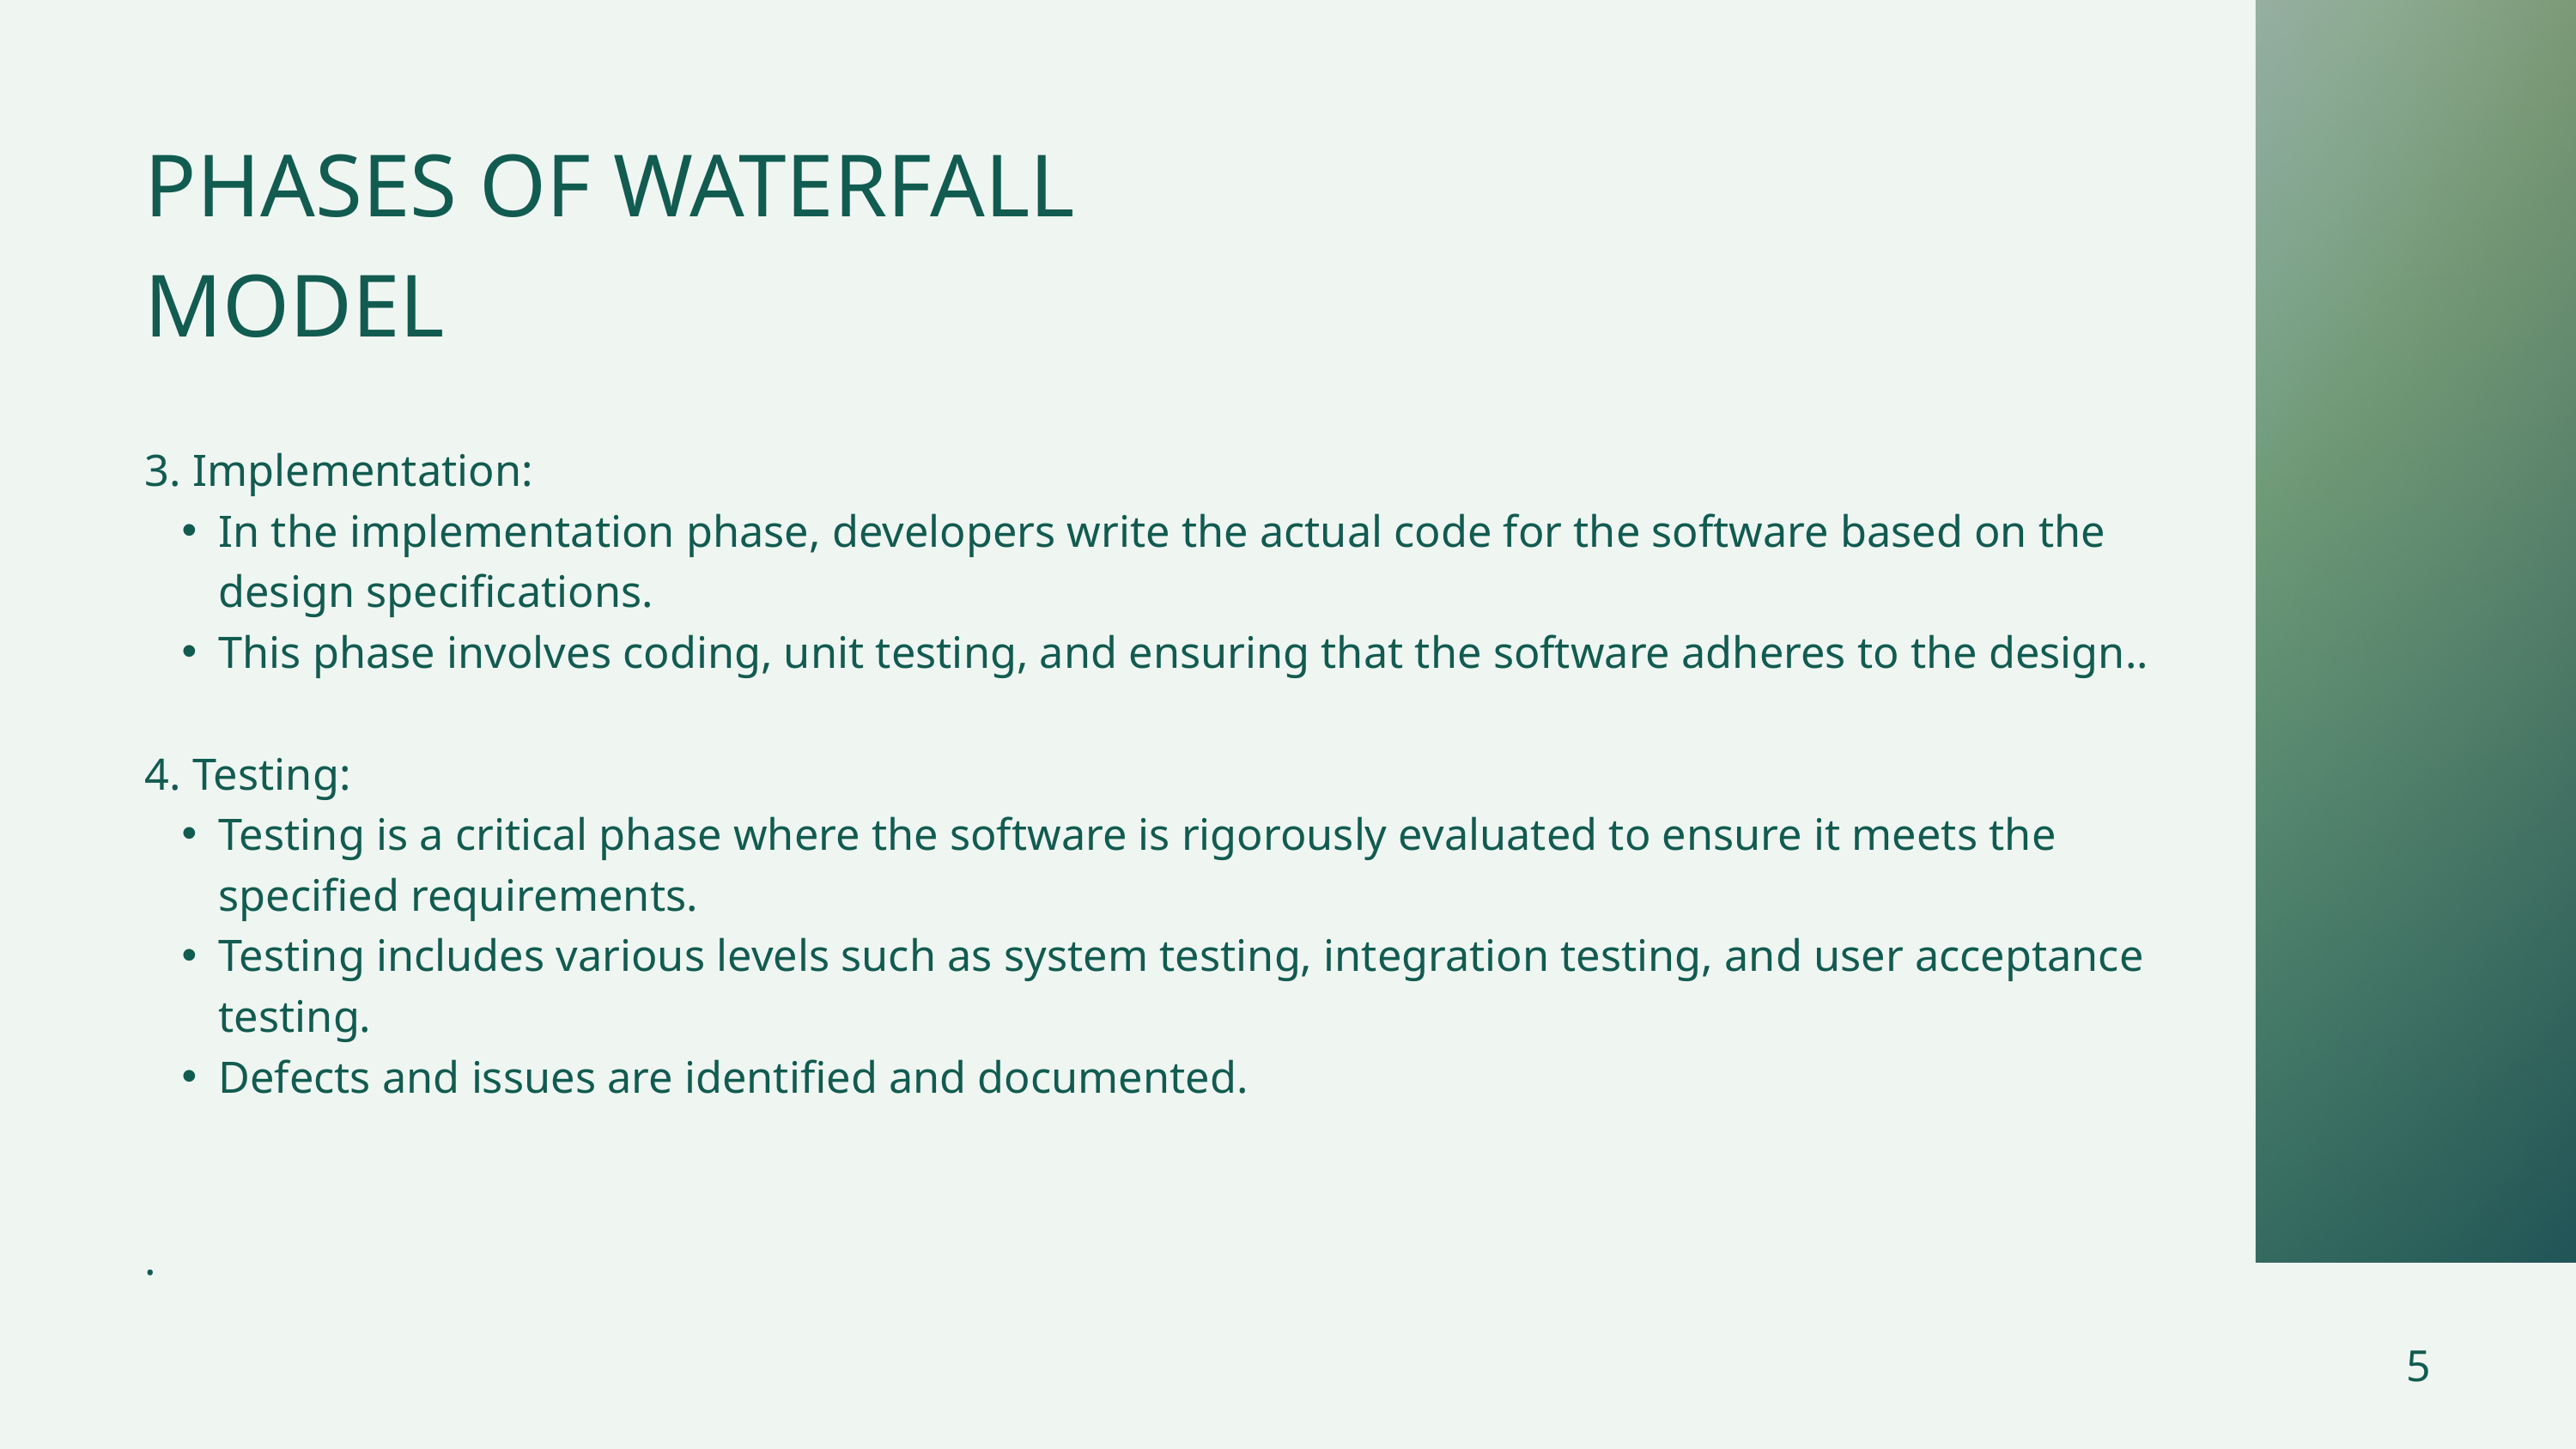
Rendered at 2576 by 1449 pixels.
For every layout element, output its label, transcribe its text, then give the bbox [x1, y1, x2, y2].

text_box [2255, 0, 2576, 1263]
text_box PHASES OF WATERFALL MODEL [144, 113, 1142, 355]
text_box 3. Implementation: In the implementation phase, developers write the actual code for the software based on the design specifications. This phase involves coding, unit testing, and ensuring that the software adheres to the design.. 4. Testing: Testing is a critical phase where the software is rigorously evaluated to ensure it meets the specified requirements. Testing includes various levels such as system testing, integration testing, and user acceptance testing. Defects and issues are identified and documented. . [144, 433, 2208, 1284]
text_box 5 [1984, 1330, 2432, 1391]
